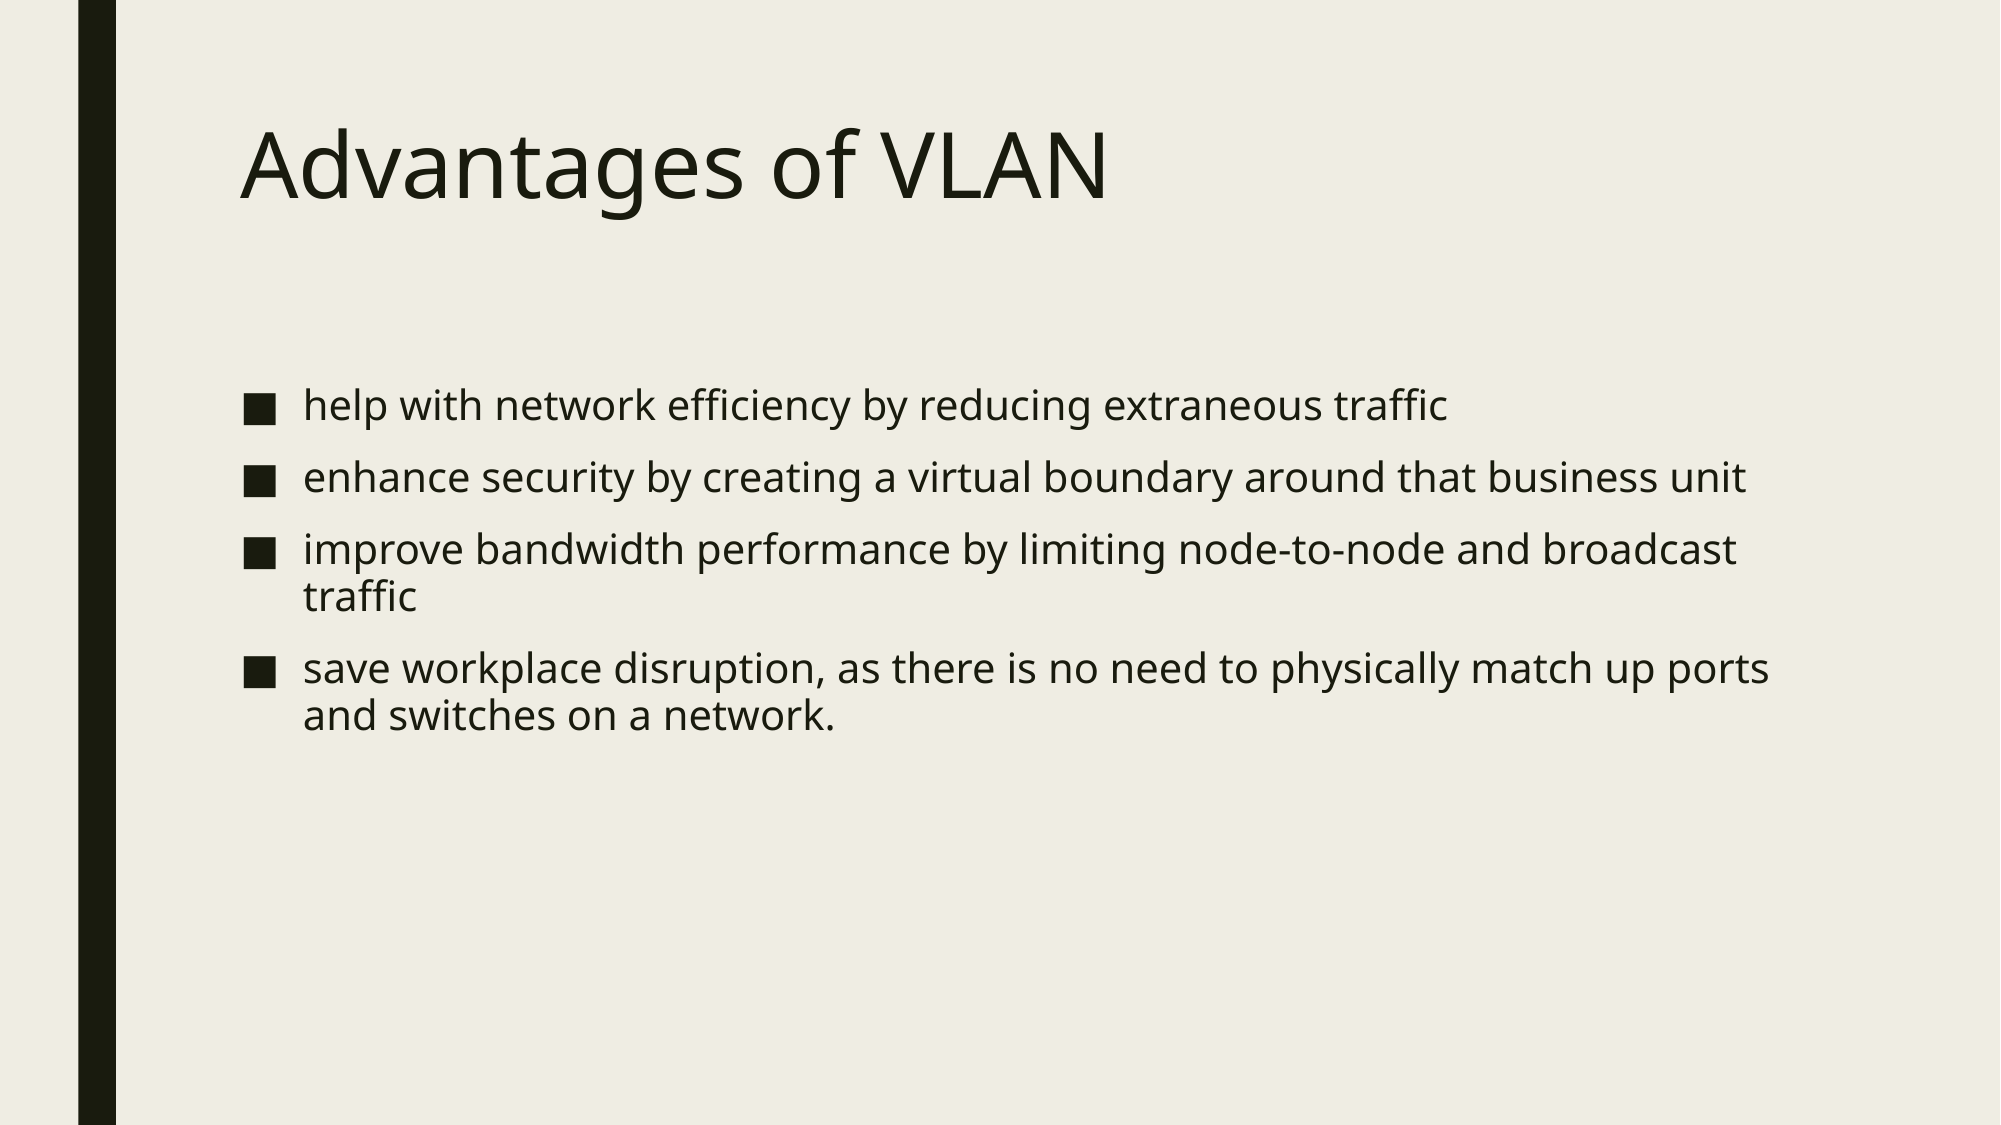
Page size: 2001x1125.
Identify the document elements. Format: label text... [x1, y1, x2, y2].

list help with network efficiency by reducing extraneous traffic enhance security by creating a virtual boundary around that business unit improve bandwidth performance by limiting node-to-node and broadcast traffic save workplace disruption, as there is no need to physically match up ports and switches on a network. [225, 375, 1800, 963]
title Advantages of VLAN [225, 112, 1800, 357]
